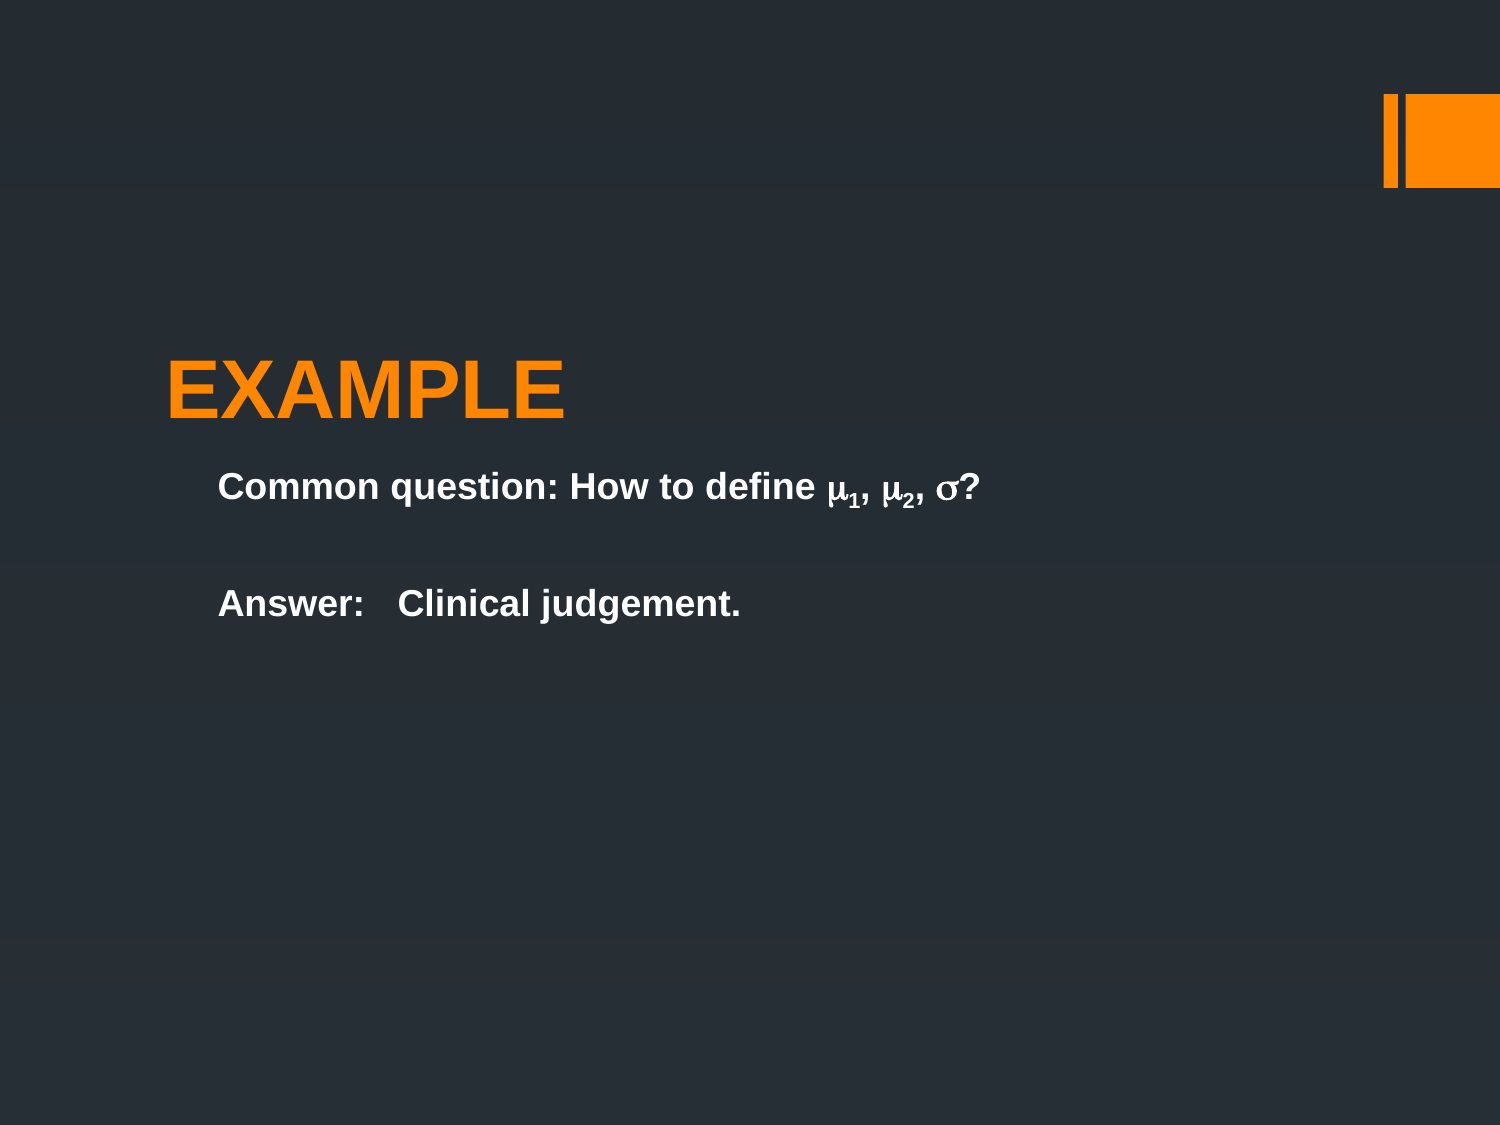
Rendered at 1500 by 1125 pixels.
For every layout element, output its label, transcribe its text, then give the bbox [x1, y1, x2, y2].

list Common question: How to define m1, m2, s? Answer: Clinical judgement. [150, 454, 1350, 1035]
title EXAMPLE [150, 253, 1350, 443]
